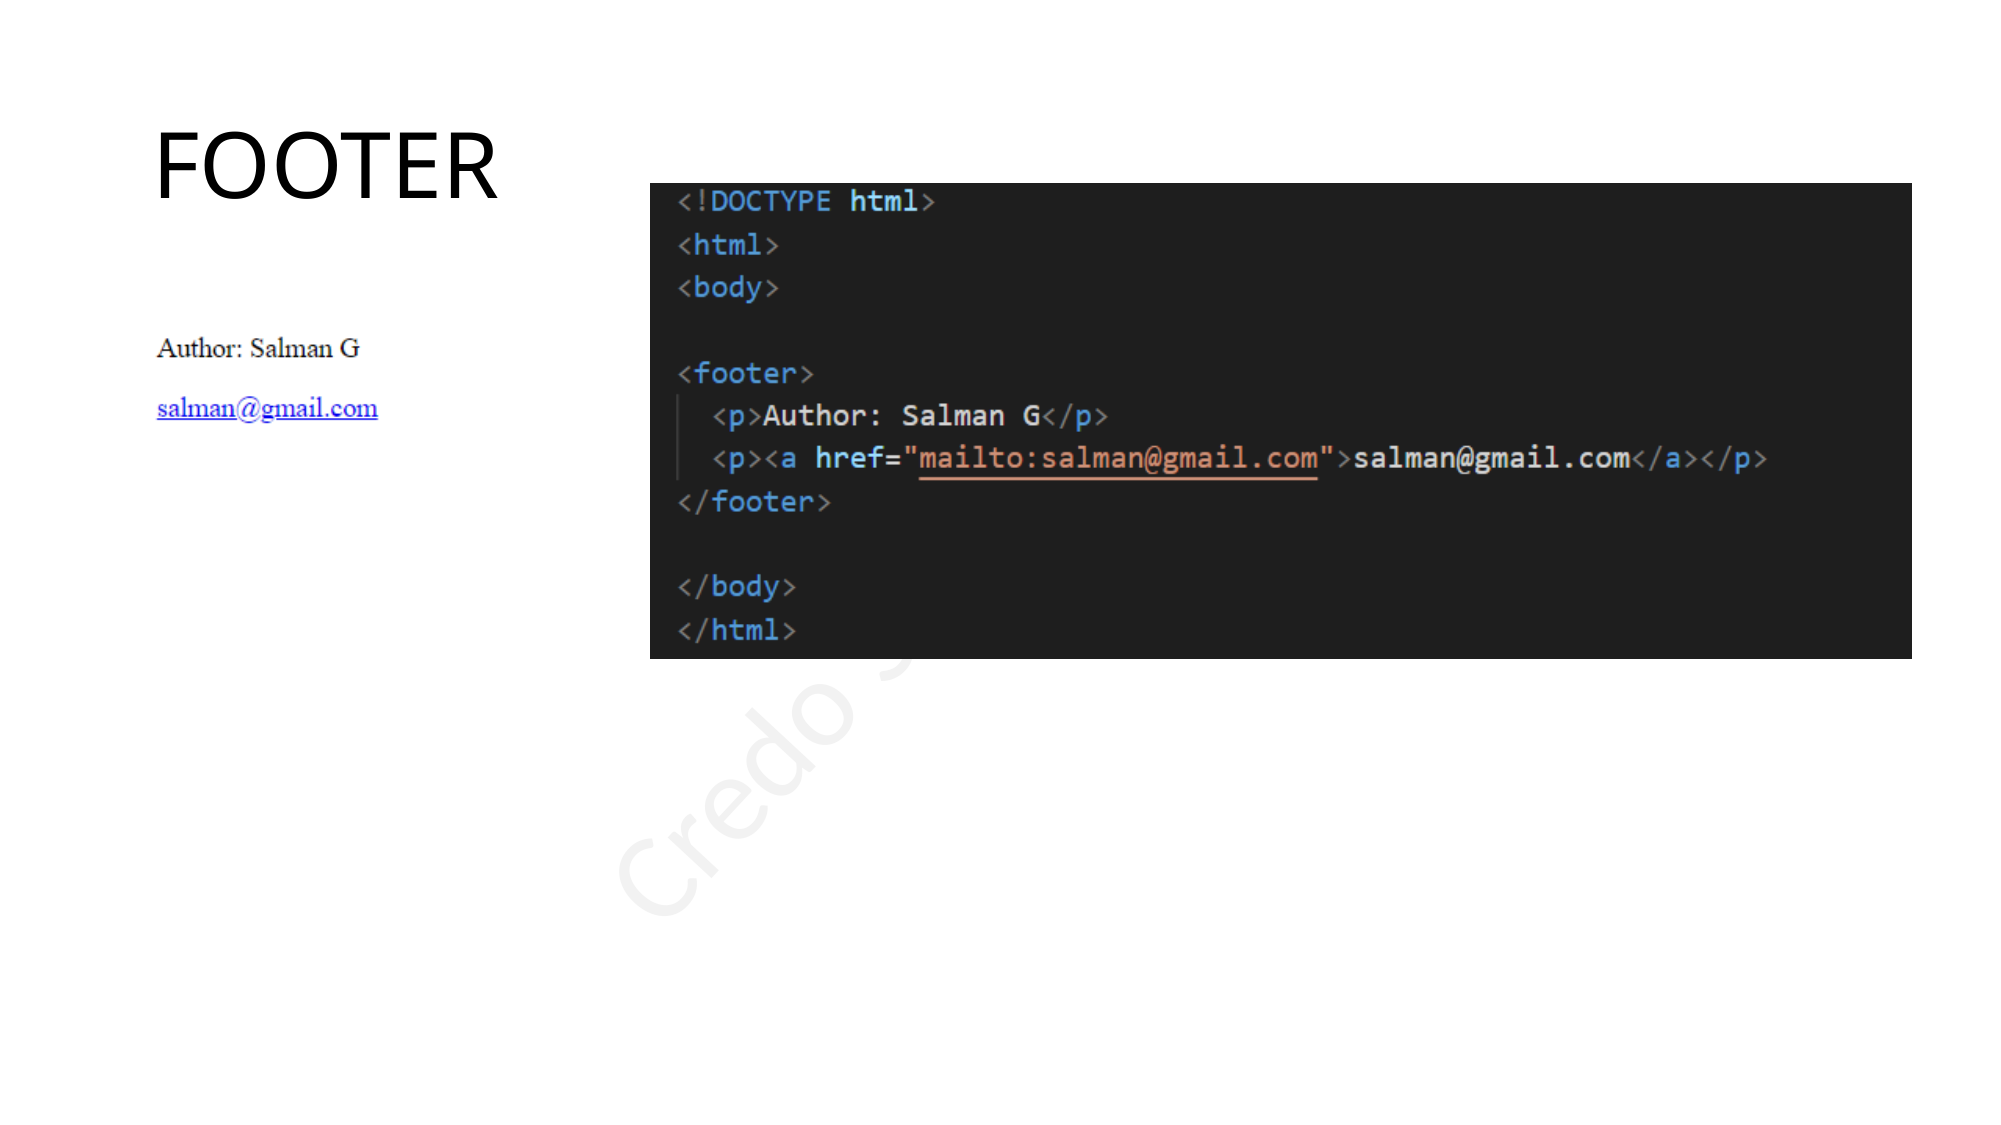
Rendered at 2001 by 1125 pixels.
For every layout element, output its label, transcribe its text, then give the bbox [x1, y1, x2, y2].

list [148, 312, 609, 718]
title FOOTER [137, 59, 1863, 278]
picture [650, 183, 1912, 659]
